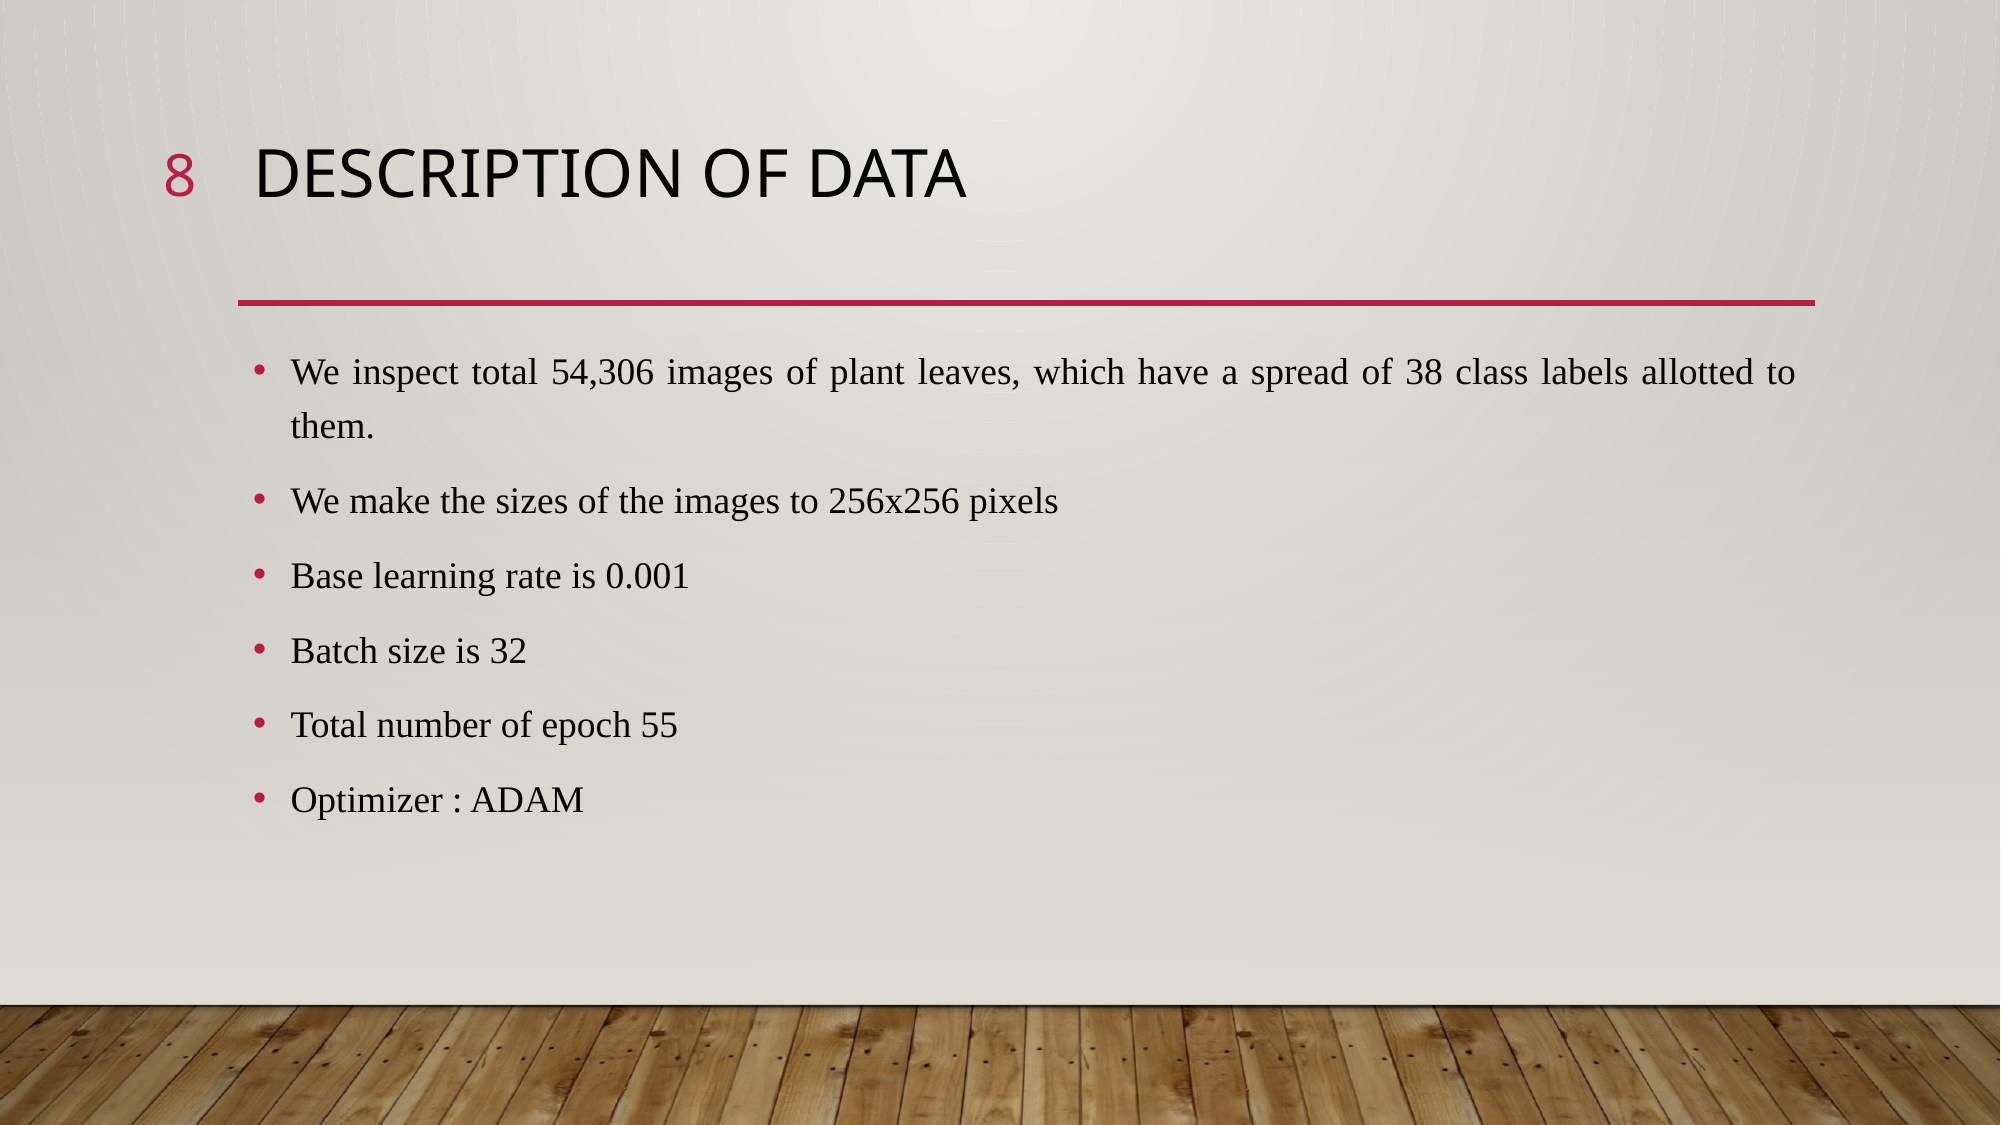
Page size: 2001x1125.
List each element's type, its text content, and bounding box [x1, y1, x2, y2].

title Description of data [238, 131, 1814, 305]
slide_number 8 [78, 131, 212, 214]
list We inspect total 54,306 images of plant leaves, which have a spread of 38 class labels allotted to them. We make the sizes of the images to 256x256 pixels Base learning rate is 0.001 Batch size is 32 Total number of epoch 55 Optimizer : ADAM [238, 330, 1814, 897]
picture [0, 1005, 2000, 1125]
